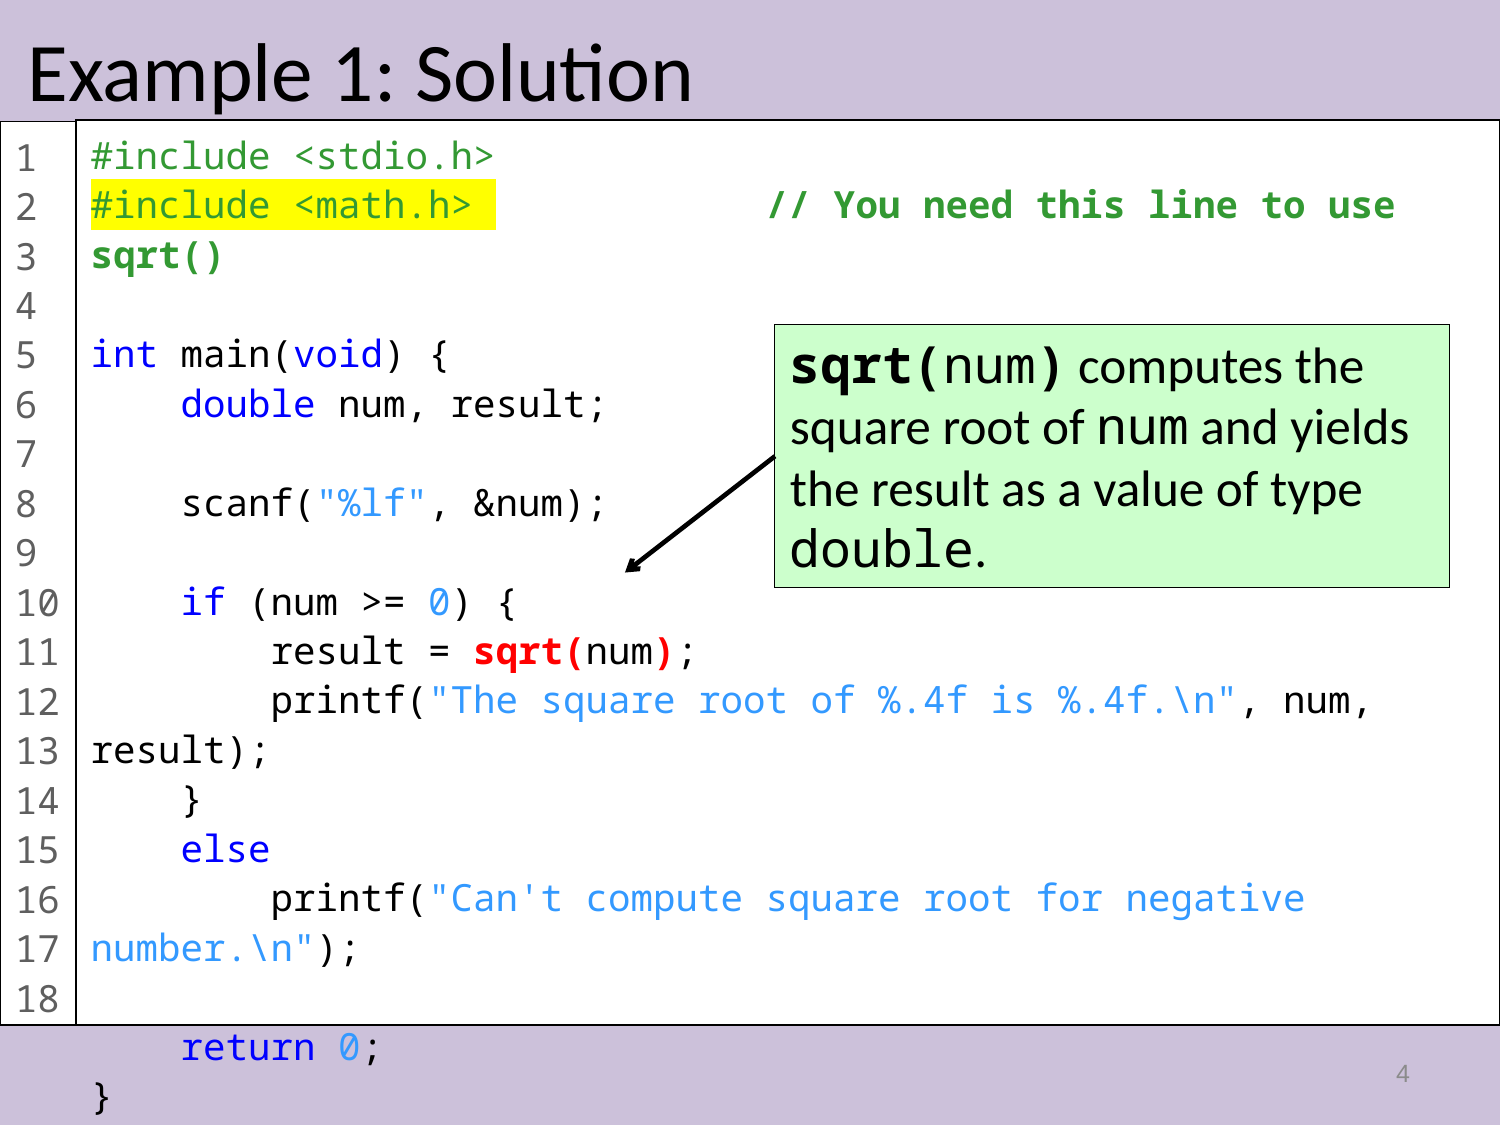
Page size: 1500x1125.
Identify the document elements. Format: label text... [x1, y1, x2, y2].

slide_number 4 [1074, 1042, 1425, 1103]
text_box #include <stdio.h> #include <math.h> // You need this line to use sqrt() int main(void) { double num, result; scanf("%lf", &num); if (num >= 0) { result = sqrt(num); printf("The square root of %.4f is %.4f.\n", num, result); } else printf("Can't compute square root for negative number.\n"); return 0; } [75, 120, 1500, 1025]
text_box sqrt(num) computes the square root of num and yields the result as a value of type double. [774, 324, 1450, 588]
text_box 1 2 3 4 5 6 7 8 9 10 11 12 13 14 15 16 17 18 [0, 121, 76, 1025]
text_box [624, 455, 776, 573]
title Example 1: Solution [12, 27, 1475, 109]
